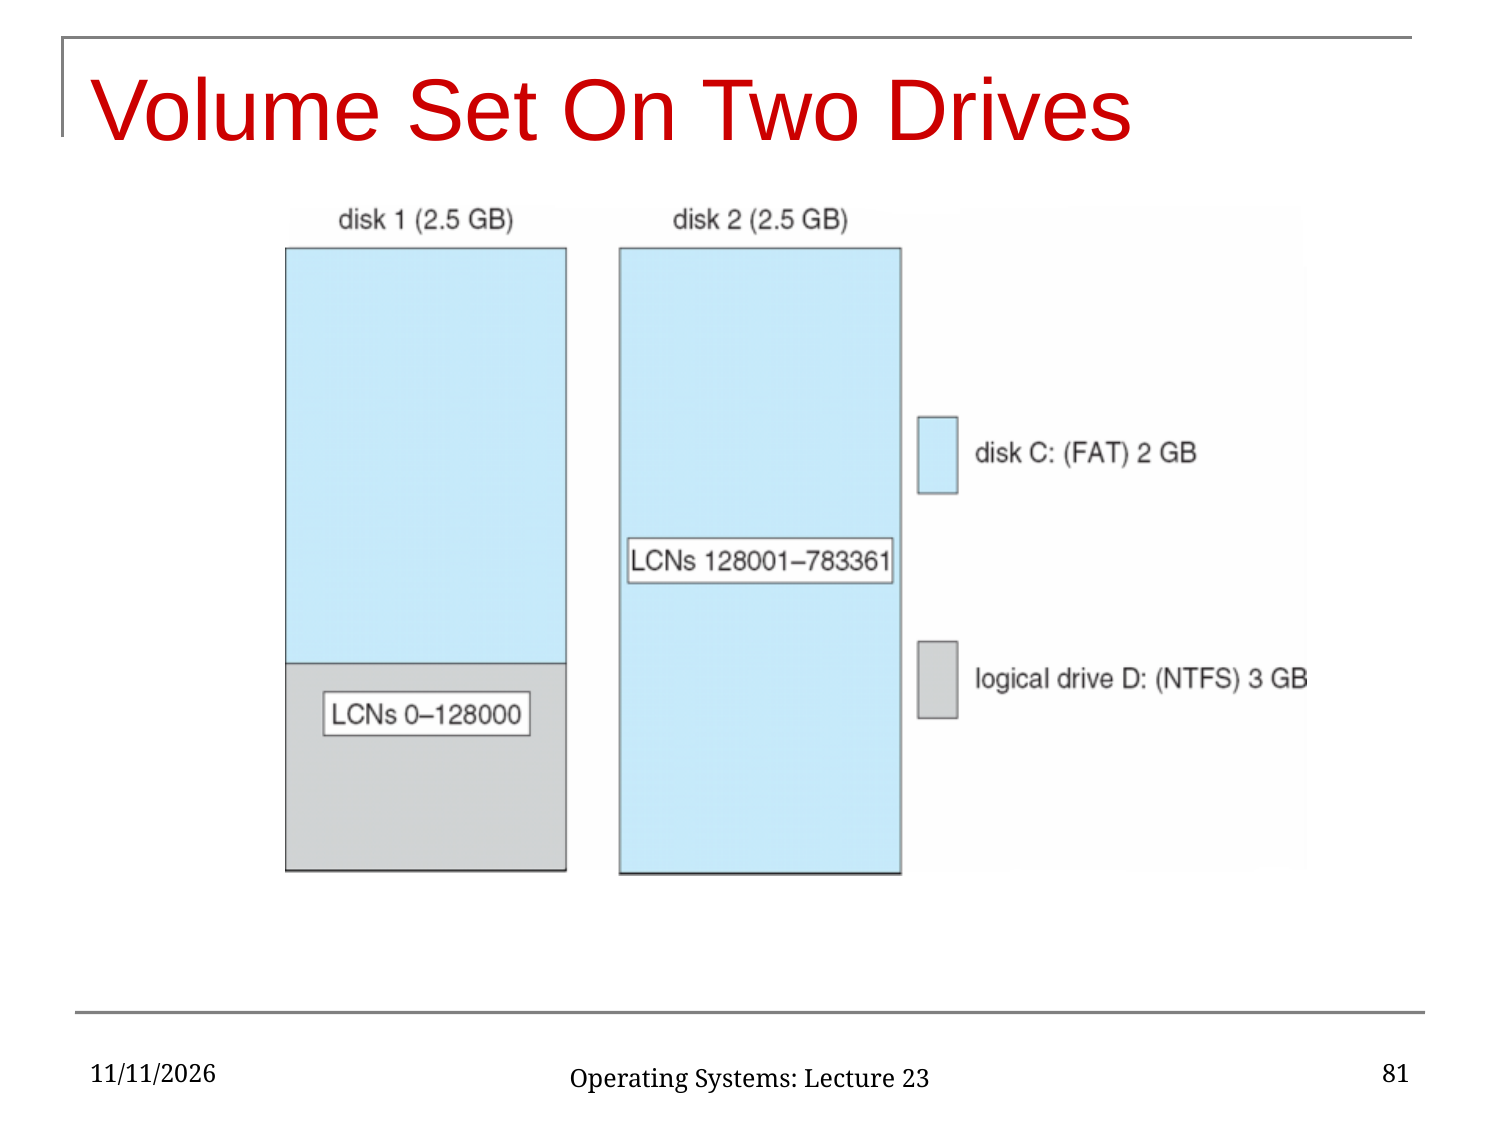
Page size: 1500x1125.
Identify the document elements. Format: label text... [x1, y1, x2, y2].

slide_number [74, 1023, 426, 1100]
footer Operating Systems: Lecture 23 [512, 1024, 988, 1101]
title Volume Set On Two Drives [75, 45, 1425, 163]
slide_number 81 [1074, 1023, 1426, 1100]
picture [285, 204, 1308, 876]
